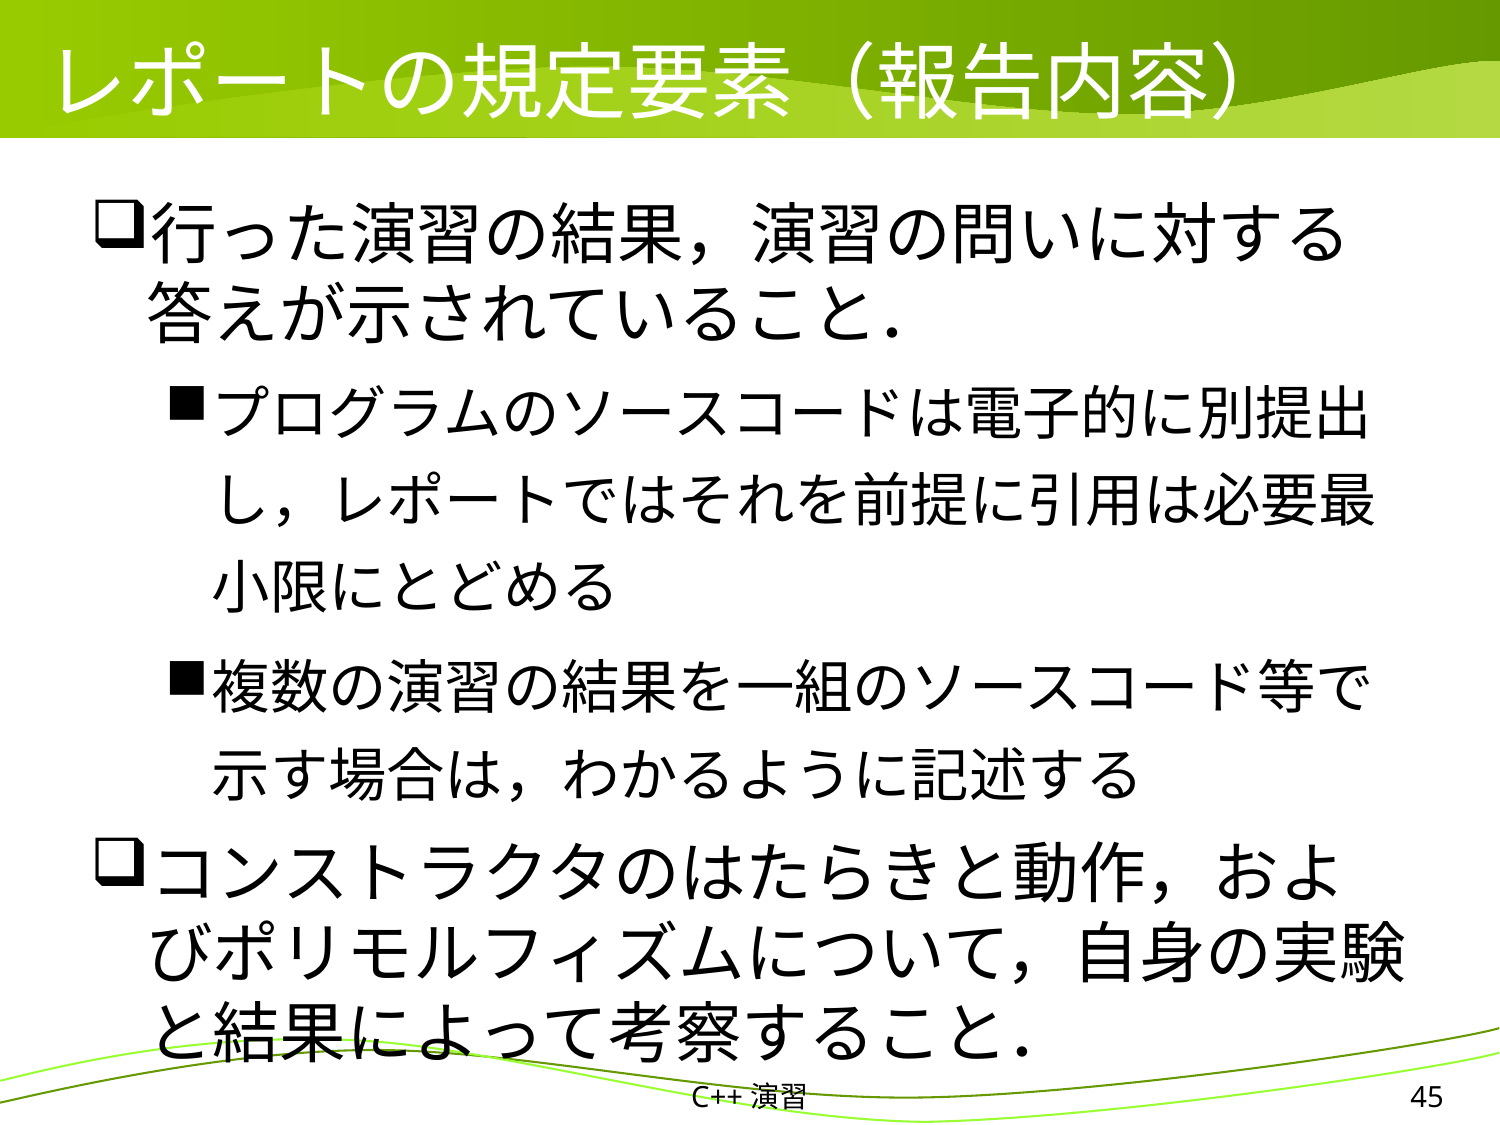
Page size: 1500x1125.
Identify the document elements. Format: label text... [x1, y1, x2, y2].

footer C++演習 [512, 1070, 988, 1103]
title レポートの規定要素（報告内容） [29, 33, 1471, 126]
list 行った演習の結果，演習の問いに対する答えが示されていること． プログラムのソースコードは電子的に別提出し，レポートではそれを前提に引用は必要最小限にとどめる 複数の演習の結果を一組のソースコード等で示す場合は，わかるように記述する コンストラクタのはたらきと動作，およびポリモルフィズムについて，自身の実験と結果によって考察すること． [75, 184, 1425, 1035]
slide_number 45 [1108, 1070, 1459, 1103]
